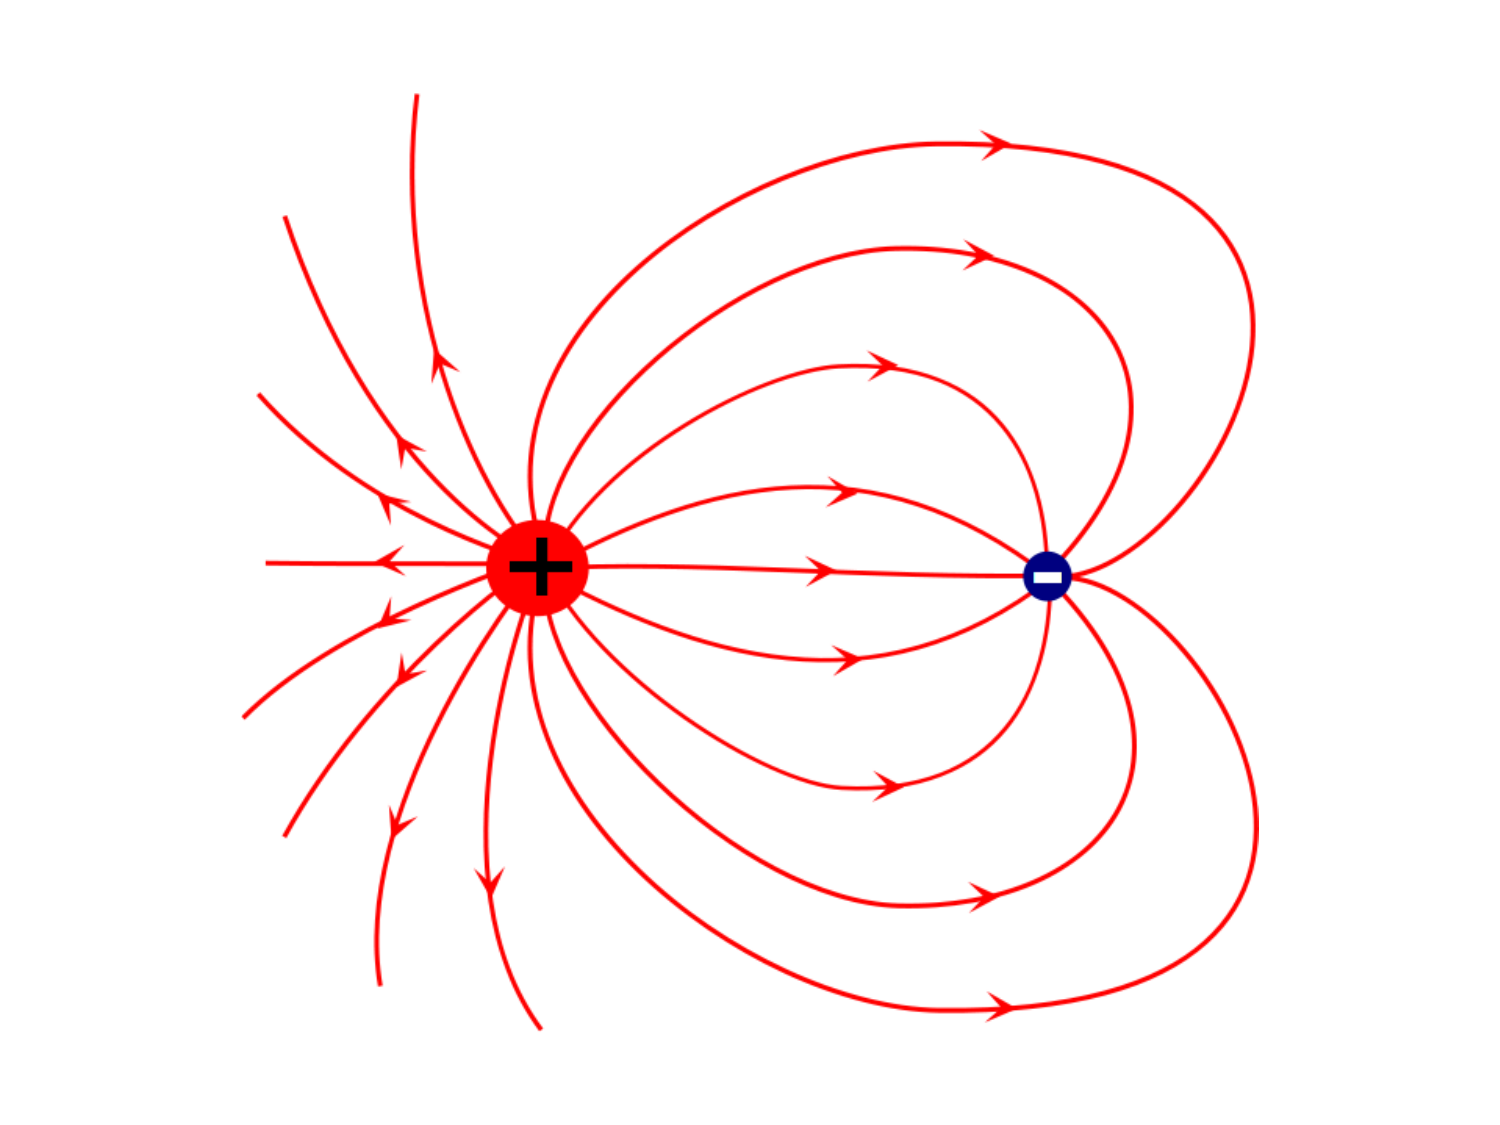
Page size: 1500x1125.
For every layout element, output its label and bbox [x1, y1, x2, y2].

picture [241, 92, 1259, 1034]
